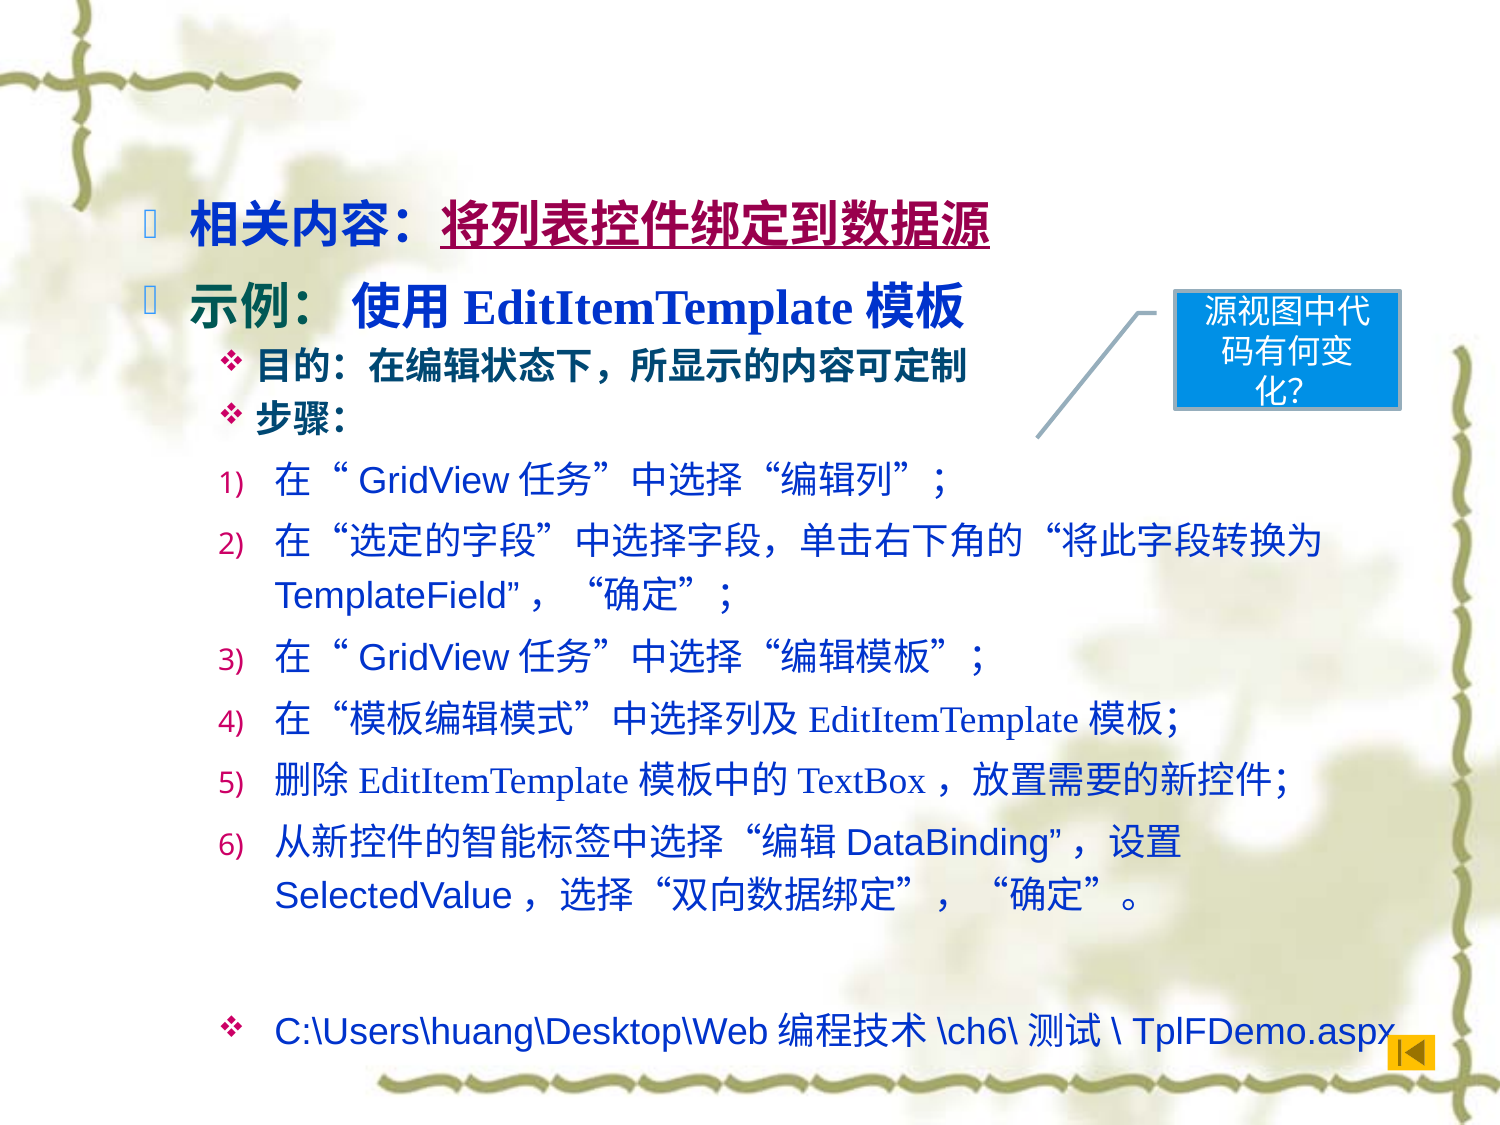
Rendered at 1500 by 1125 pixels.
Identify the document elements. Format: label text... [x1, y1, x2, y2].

text_box 源视图中代码有何变化？ [1173, 289, 1402, 411]
list 相关内容：将列表控件绑定到数据源 示例： 使用EditItemTemplate模板 目的：在编辑状态下，所显示的内容可定制 步骤： 在“GridView任务”中选择“编辑列”； 在“选定的字段”中选择字段，单击右下角的“将此字段转换为TemplateField”，“确定”； 在“GridView任务”中选择“编辑模板”； 在“模板编辑模式”中选择列及EditItemTemplate模板； 删除EditItemTemplate模板中的TextBox，放置需要的新控件； 从新控件的智能标签中选择“编辑DataBinding”，设置SelectedValue，选择“双向数据绑定”，“确定”。 C:\Users\huang\Desktop\Web编程技术\ch6\测试\ TplFDemo.aspx [52, 184, 1455, 1048]
text_box [1386, 1033, 1437, 1072]
picture [0, 0, 1500, 1125]
text_box 源视图中代码有何变化？ [1035, 310, 1157, 440]
